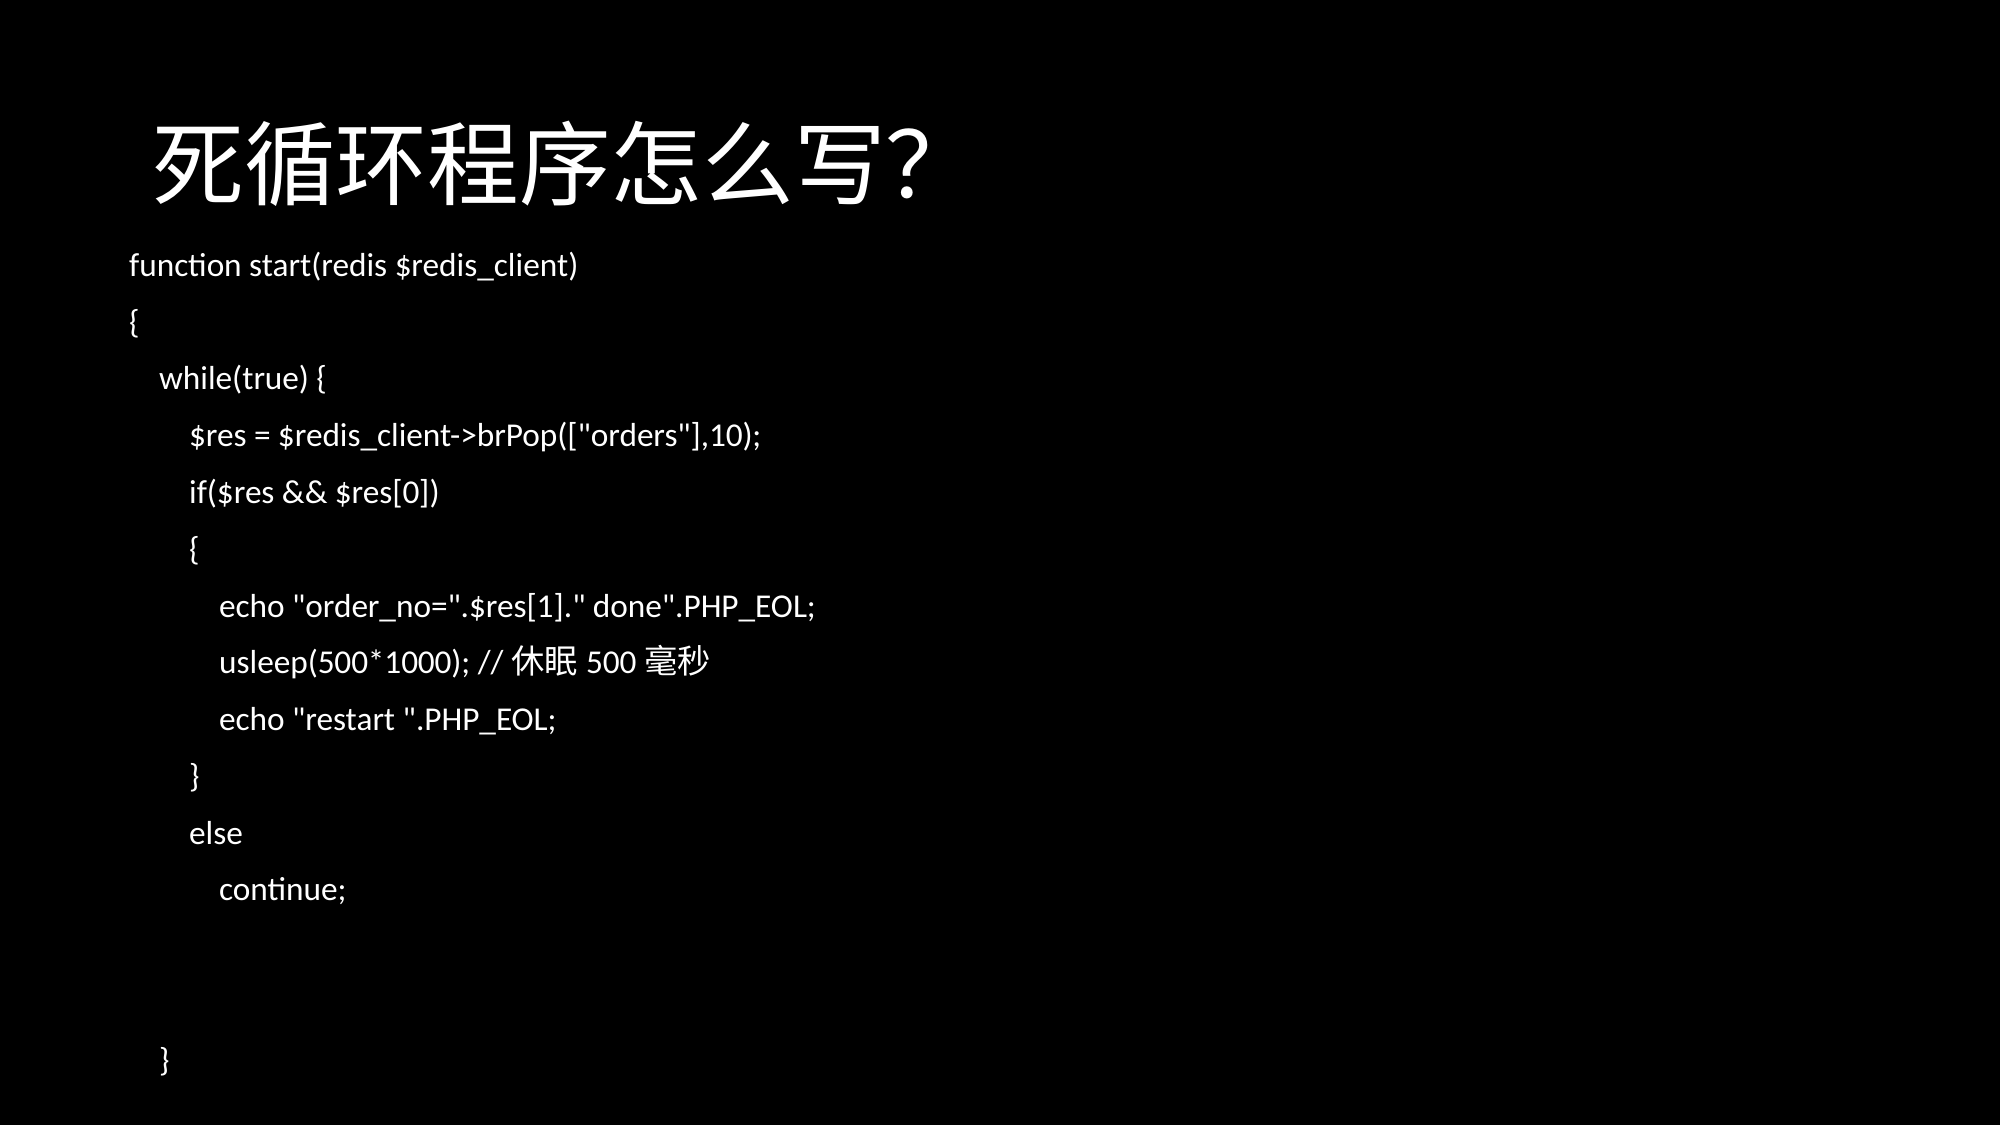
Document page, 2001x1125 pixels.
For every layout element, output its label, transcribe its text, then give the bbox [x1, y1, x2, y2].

list function start(redis $redis_client) { while(true) { $res = $redis_client->brPop(["orders"],10); if($res && $res[0]) { echo "order_no=".$res[1]." done".PHP_EOL; usleep(500*1000); //休眠500毫秒 echo "restart ".PHP_EOL; } else continue; } } [114, 240, 1838, 998]
title 死循环程序怎么写？ [137, 59, 1863, 278]
